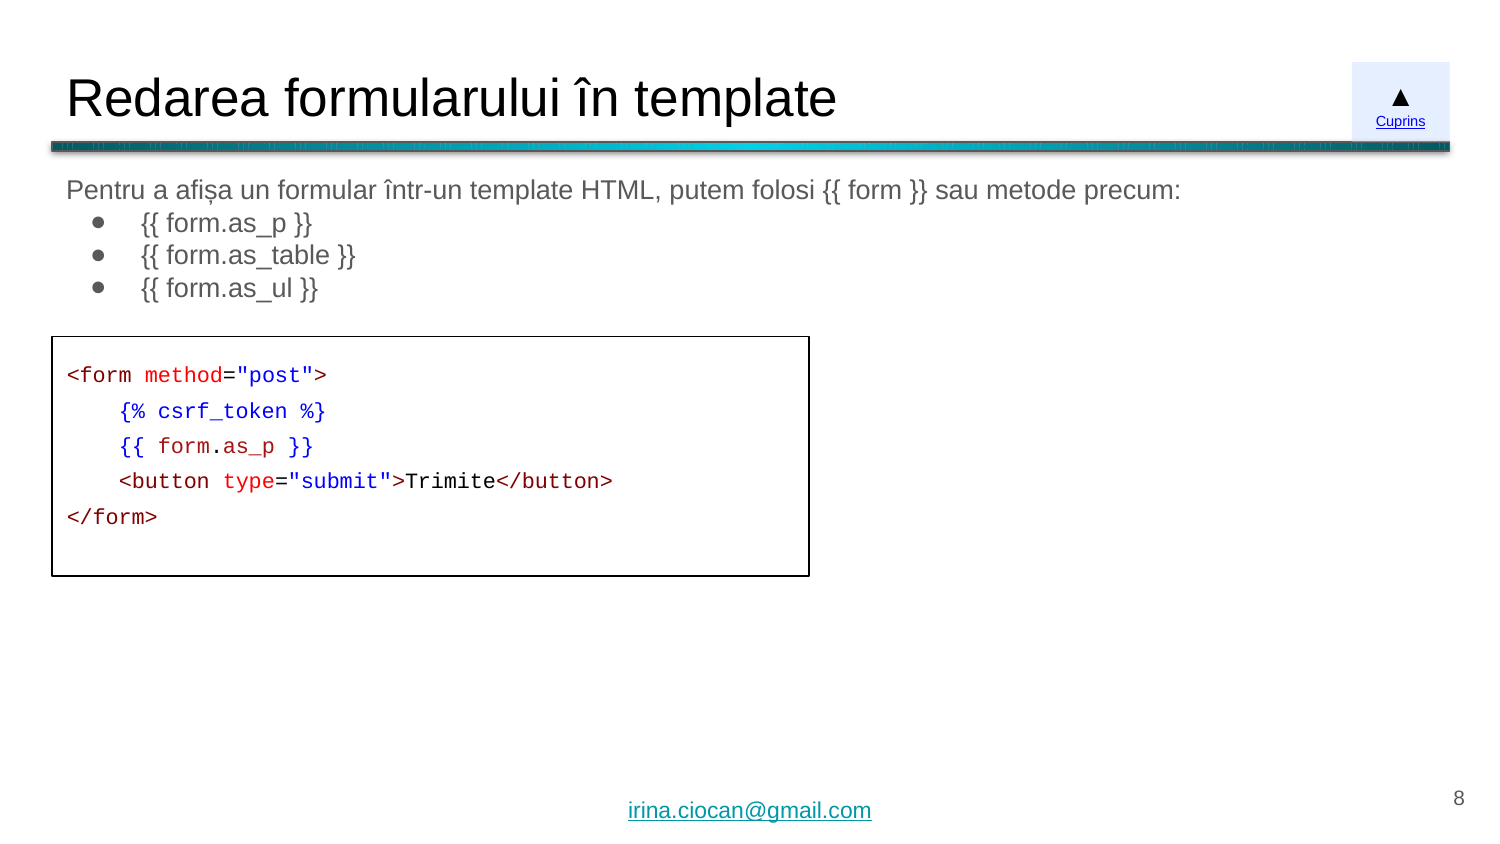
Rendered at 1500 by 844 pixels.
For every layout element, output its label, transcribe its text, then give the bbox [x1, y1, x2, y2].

text_box <form method="post"> {% csrf_token %} {{ form.as_p }} <button type="submit">Trimite</button> </form> [51, 336, 809, 576]
title Redarea formularului în template [51, 48, 1449, 139]
text_box ▲ Cuprins [1351, 62, 1450, 142]
slide_number ‹#› [1389, 764, 1480, 830]
text_box Pentru a afișa un formular într-un template HTML, putem folosi {{ form }} sau metode precum: {{ form.as_p }} {{ form.as_table }} {{ form.as_ul }} [51, 157, 1449, 328]
text_box irina.ciocan@gmail.com [613, 795, 889, 837]
text_box [51, 141, 1450, 151]
